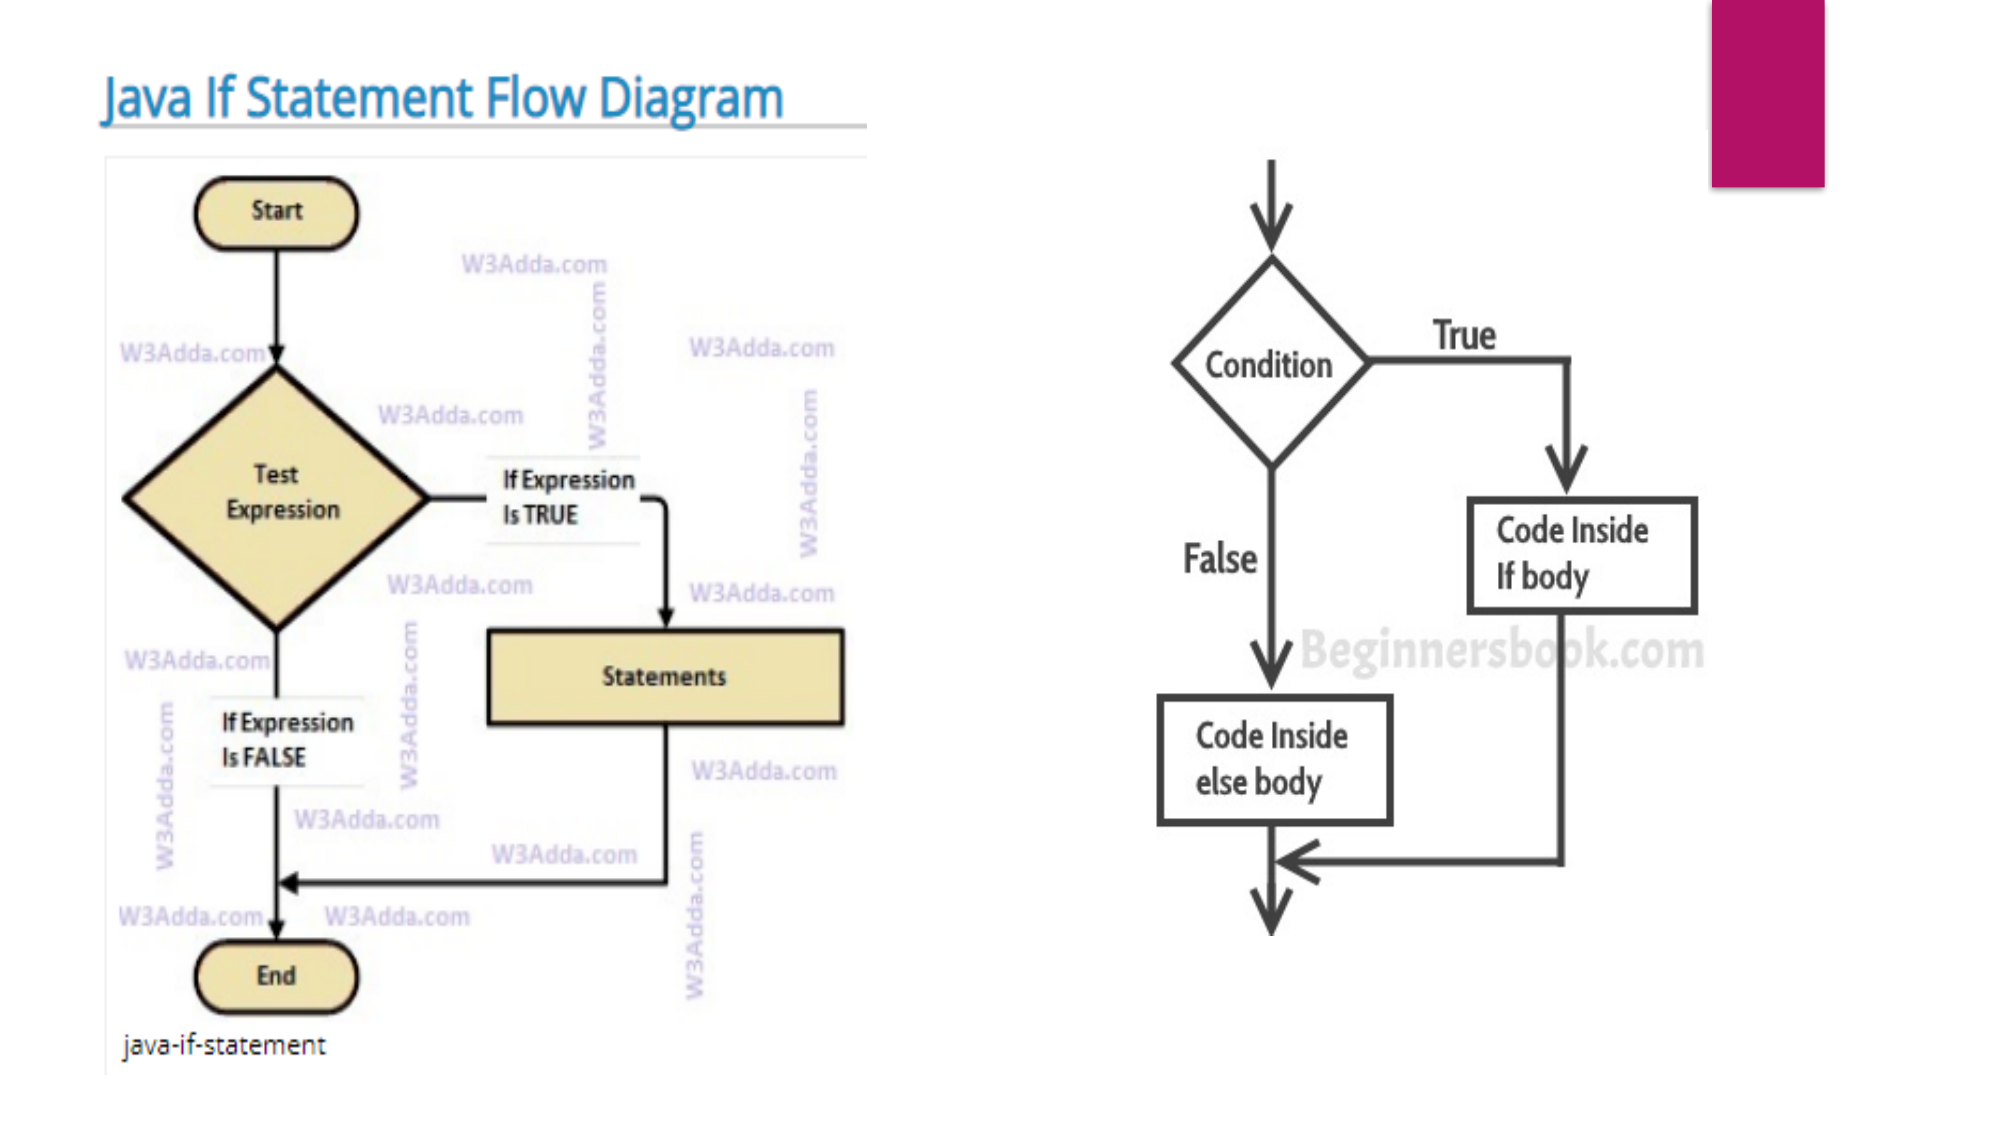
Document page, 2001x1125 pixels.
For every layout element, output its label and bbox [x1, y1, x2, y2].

picture [961, 130, 1708, 936]
picture [88, 64, 868, 1075]
